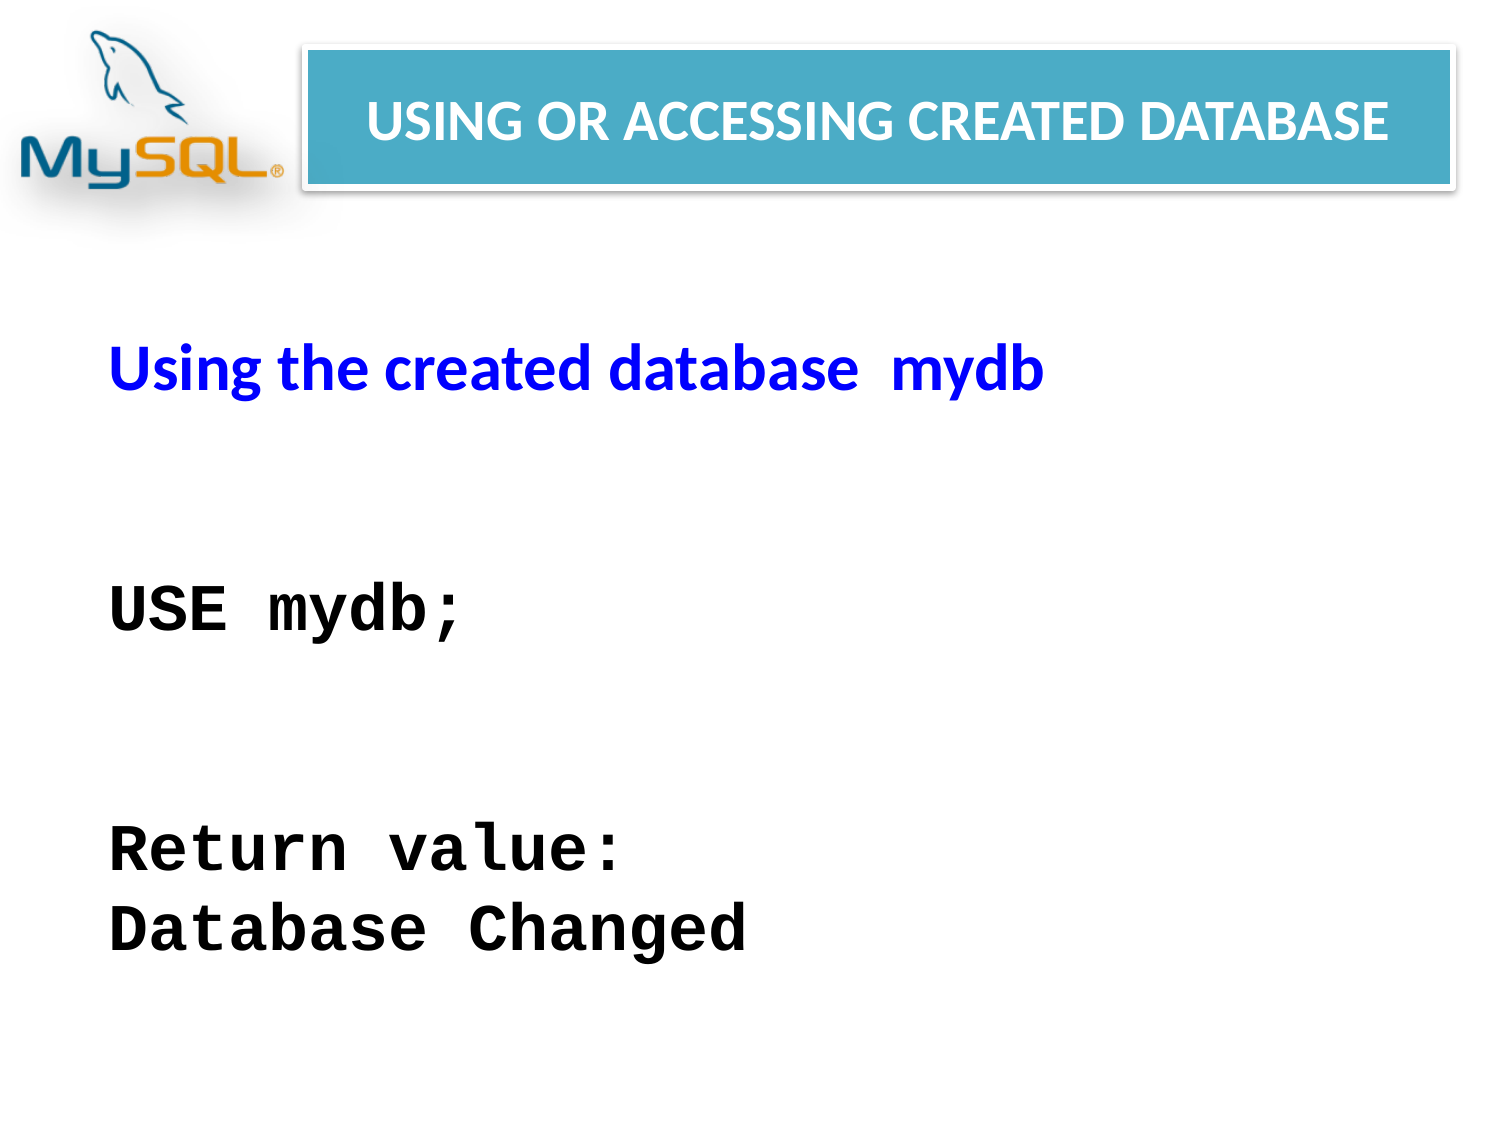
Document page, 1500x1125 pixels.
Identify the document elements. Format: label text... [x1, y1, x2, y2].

picture [11, 23, 294, 198]
text_box USING OR ACCESSING CREATED DATABASE [337, 44, 1456, 191]
text_box Using the created database mydb USE mydb; Return value: Database Changed [93, 316, 1336, 971]
